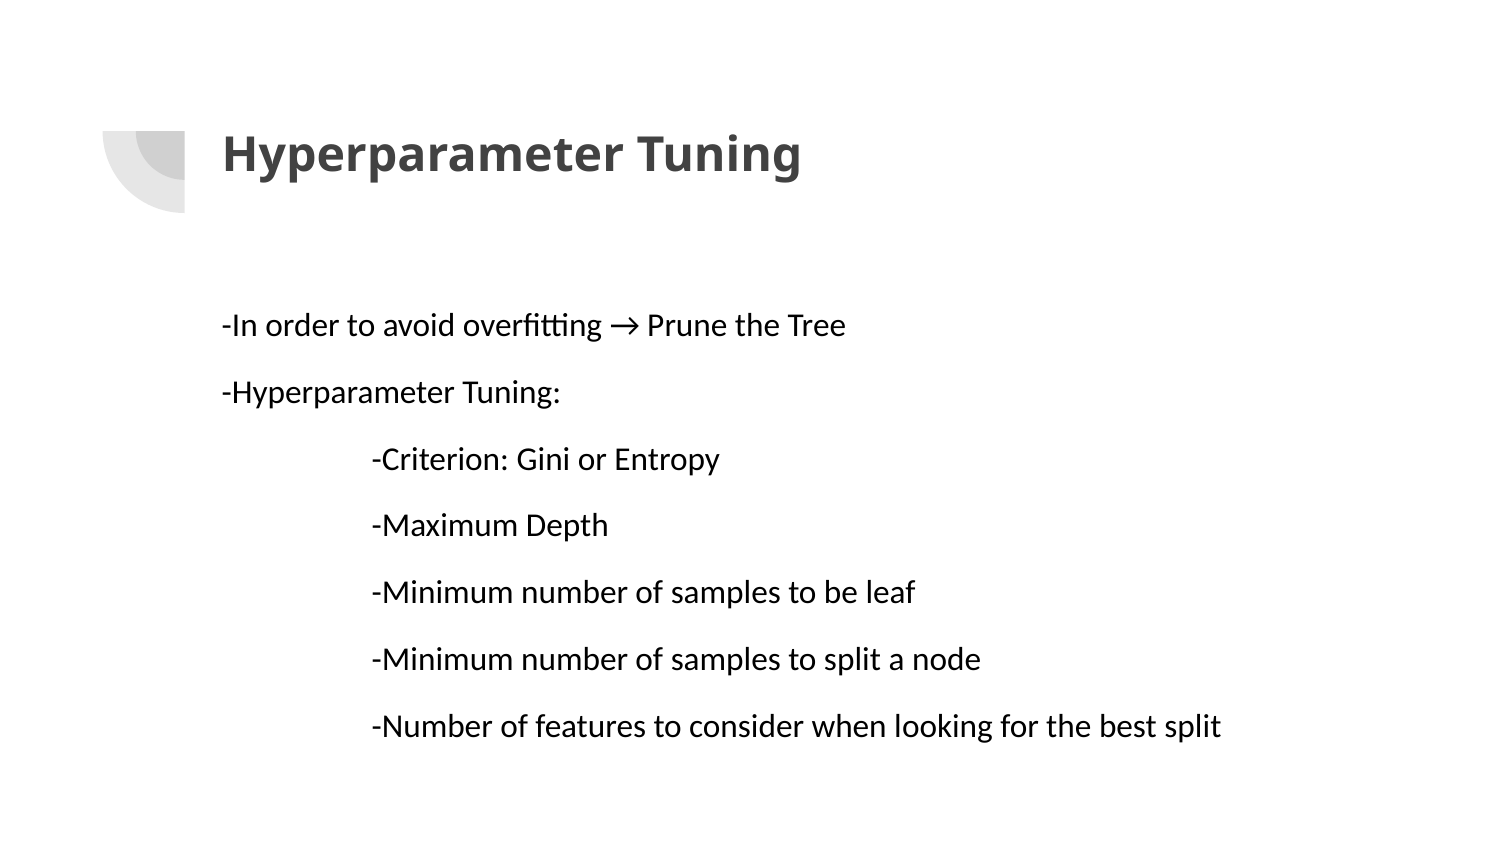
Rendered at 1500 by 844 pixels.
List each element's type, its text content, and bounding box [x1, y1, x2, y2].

title Hyperparameter Tuning [206, 107, 1360, 272]
text_box -In order to avoid overfitting → Prune the Tree -Hyperparameter Tuning: -Criterion: Gini or Entropy -Maximum Depth -Minimum number of samples to be leaf -Minimum number of samples to split a node -Number of features to consider when looking for the best split [206, 282, 1329, 817]
